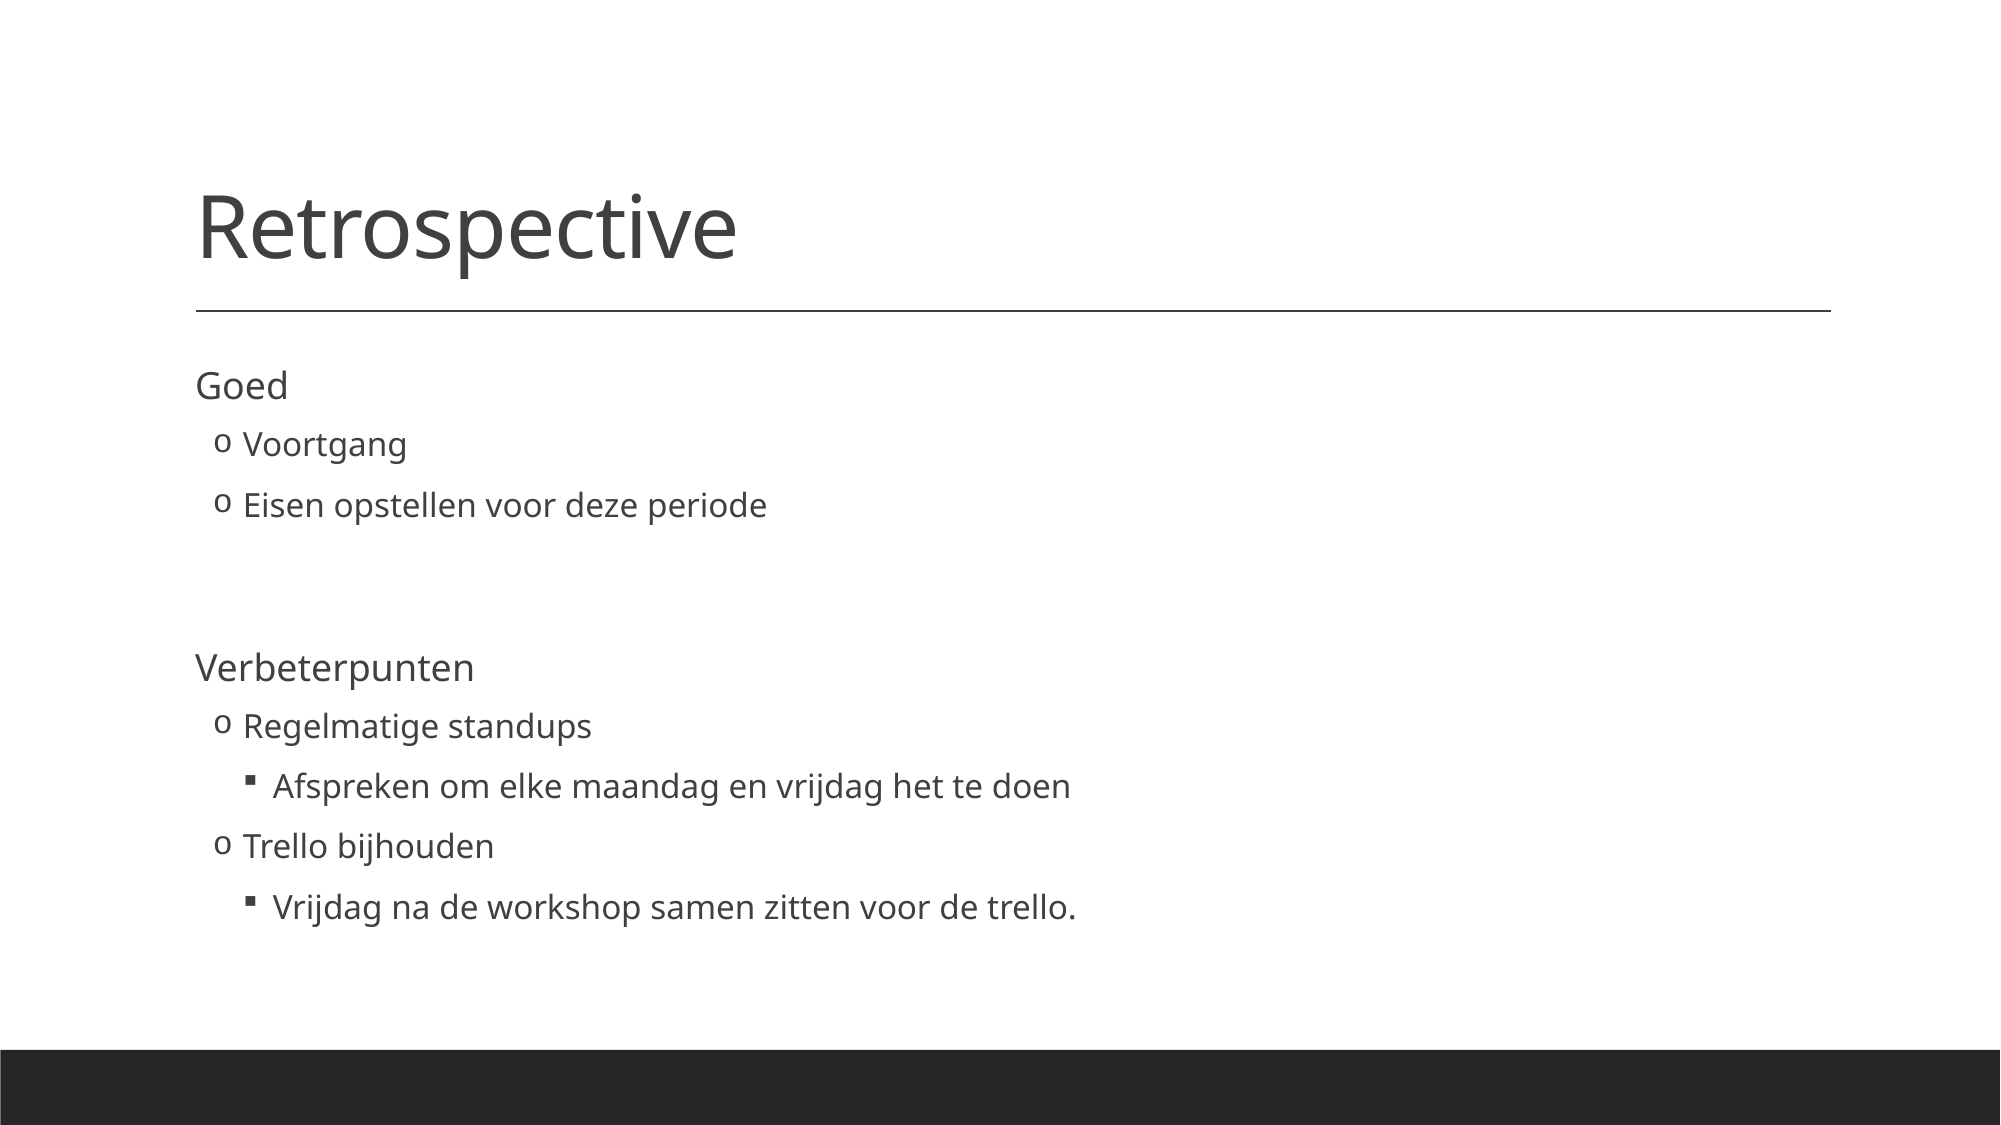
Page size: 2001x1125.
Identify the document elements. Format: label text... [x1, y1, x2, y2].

title Retrospective [180, 47, 1830, 285]
list Goed Voortgang Eisen opstellen voor deze periode Verbeterpunten Regelmatige standups Afspreken om elke maandag en vrijdag het te doen Trello bijhouden Vrijdag na de workshop samen zitten voor de trello. [180, 345, 1830, 963]
